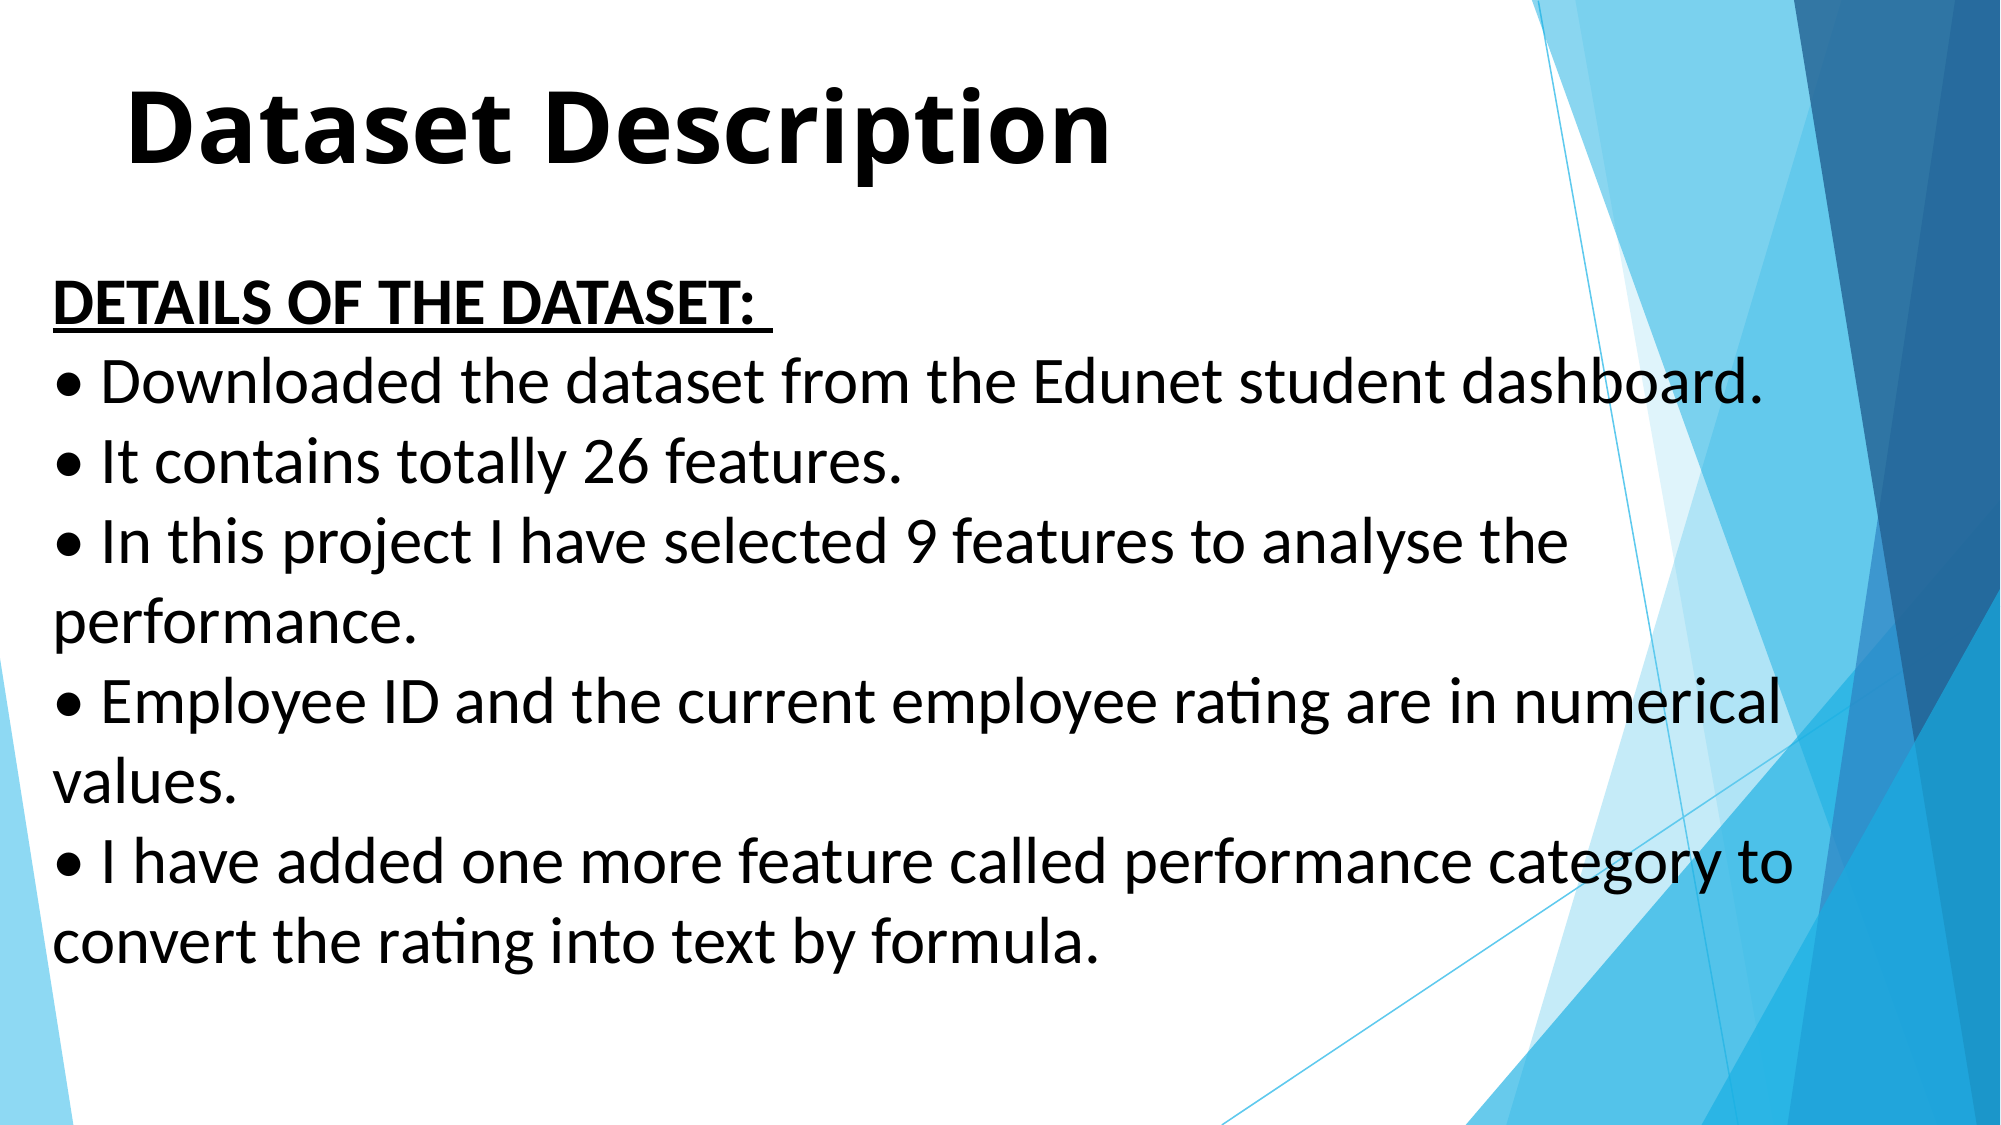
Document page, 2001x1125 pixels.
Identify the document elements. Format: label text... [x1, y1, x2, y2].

title Dataset Description [123, 63, 1877, 252]
text_box DETAILS OF THE DATASET: • Downloaded the dataset from the Edunet student dashboard. • It contains totally 26 features. • In this project I have selected 9 features to analyse the performance. • Employee ID and the current employee rating are in numerical values. • I have added one more feature called performance category to convert the rating into text by formula. [37, 249, 1813, 985]
